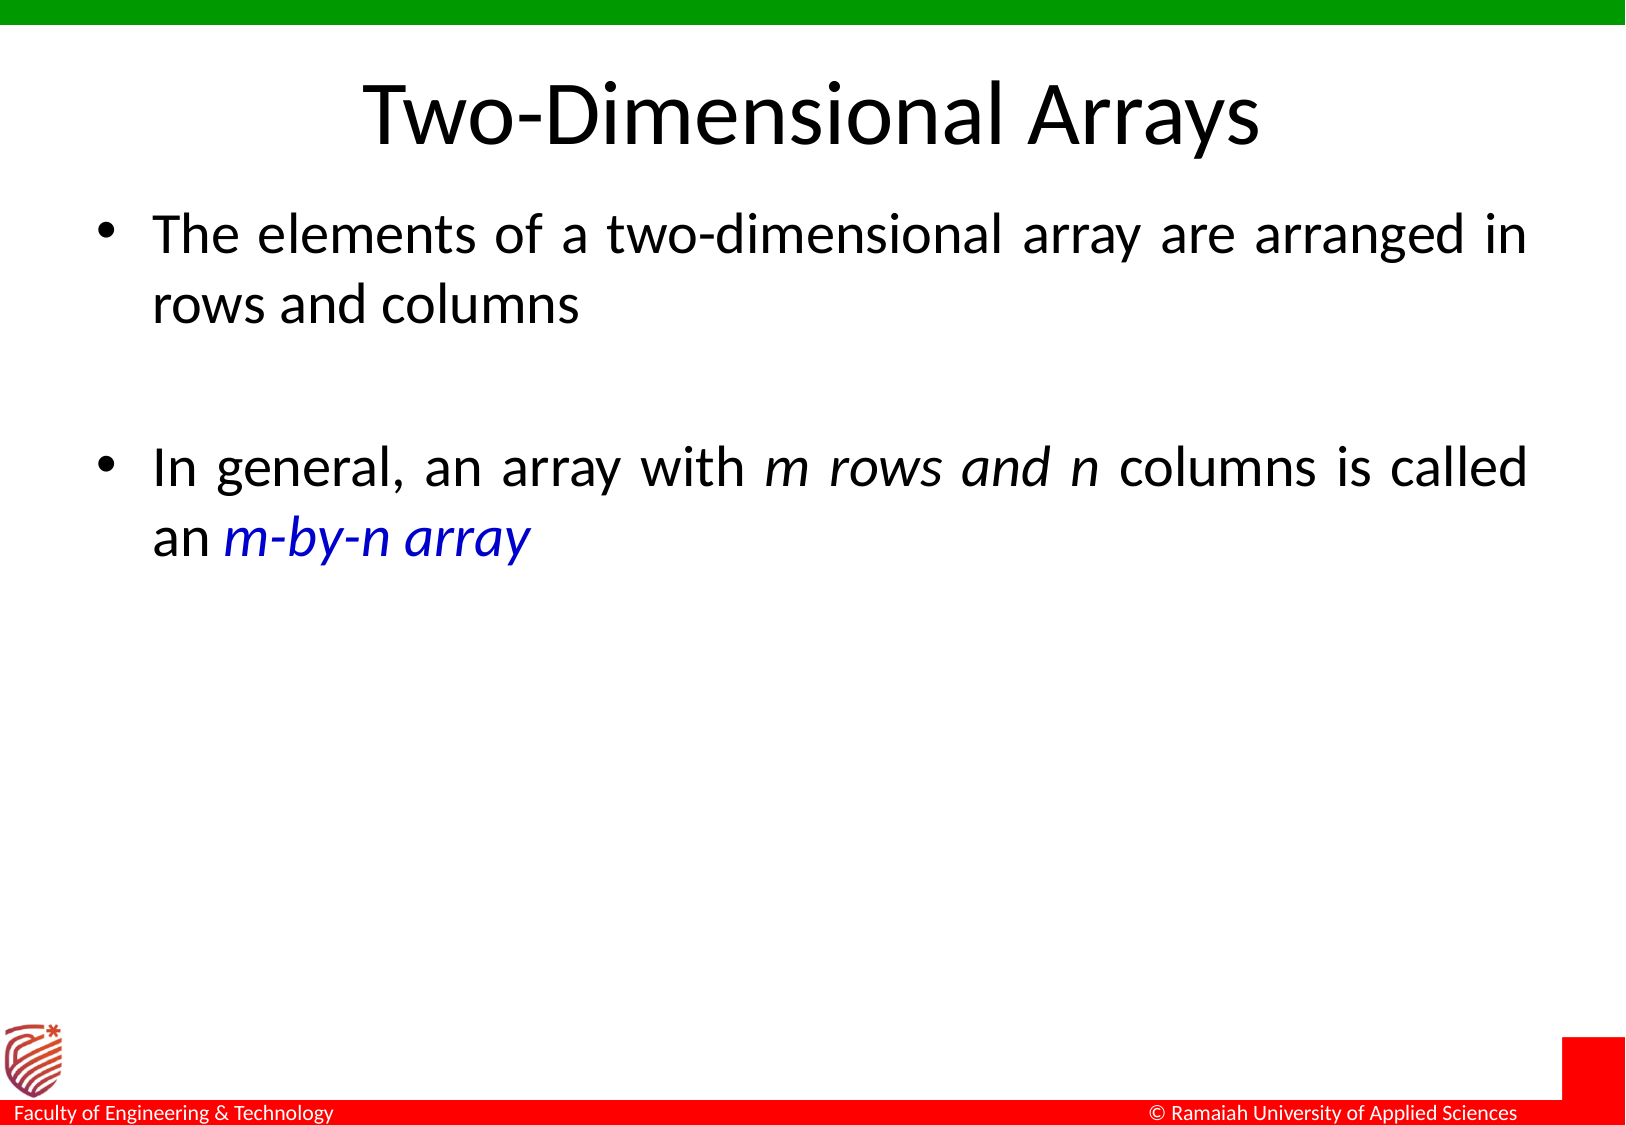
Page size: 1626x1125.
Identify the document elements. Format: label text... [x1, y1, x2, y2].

title Two-Dimensional Arrays [81, 45, 1544, 187]
list The elements of a two-dimensional array are arranged in rows and columns In general, an array with m rows and n columns is called an m-by-n array [81, 187, 1544, 1005]
picture [0, 1013, 69, 1100]
